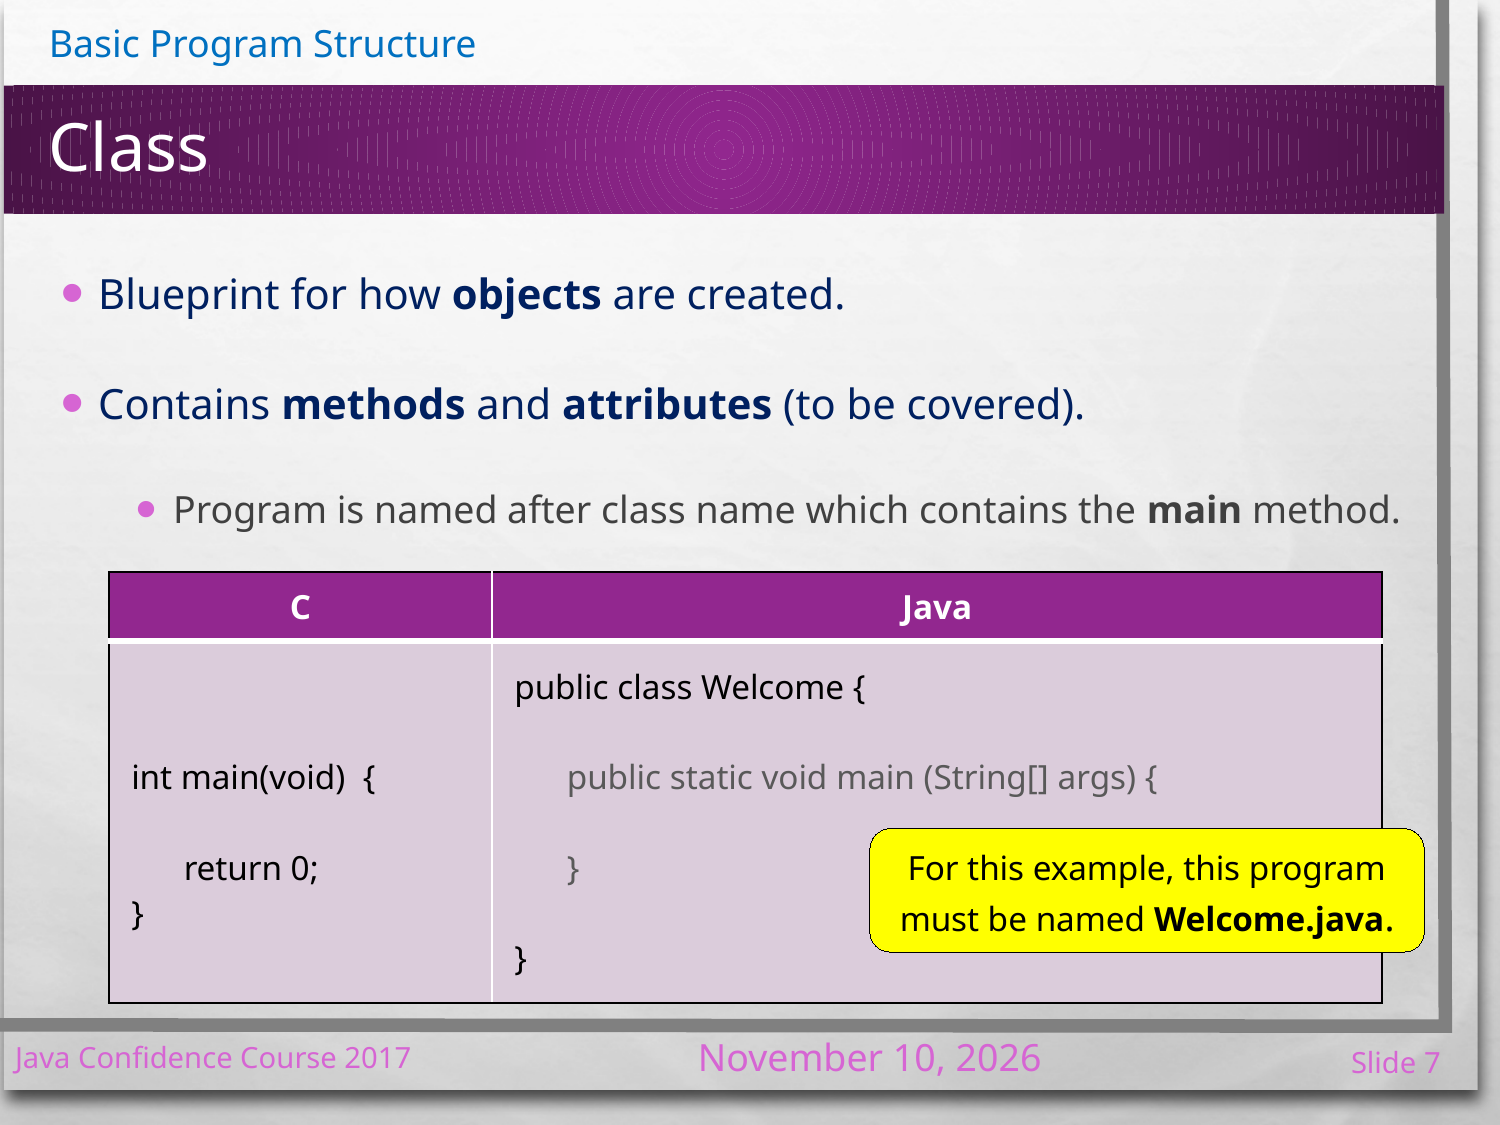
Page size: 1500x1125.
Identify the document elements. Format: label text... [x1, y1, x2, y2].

list Blueprint for how objects are created. Contains methods and attributes (to be covered). Program is named after class name which contains the main method. [45, 249, 1419, 1003]
slide_number Slide 7 [1108, 1029, 1456, 1100]
table_cell public class Welcome { public static void main (String[] args) { } } [493, 644, 1381, 1002]
table_cell int main(void) { return 0; } [110, 644, 491, 1002]
text_box For this example, this program must be named Welcome.java. [869, 828, 1425, 953]
table_header Java [493, 573, 1381, 638]
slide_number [633, 1027, 1106, 1092]
footer Java Confidence Course 2017 [0, 1027, 634, 1090]
title Class [3, 87, 1445, 214]
table_header C [110, 573, 491, 638]
